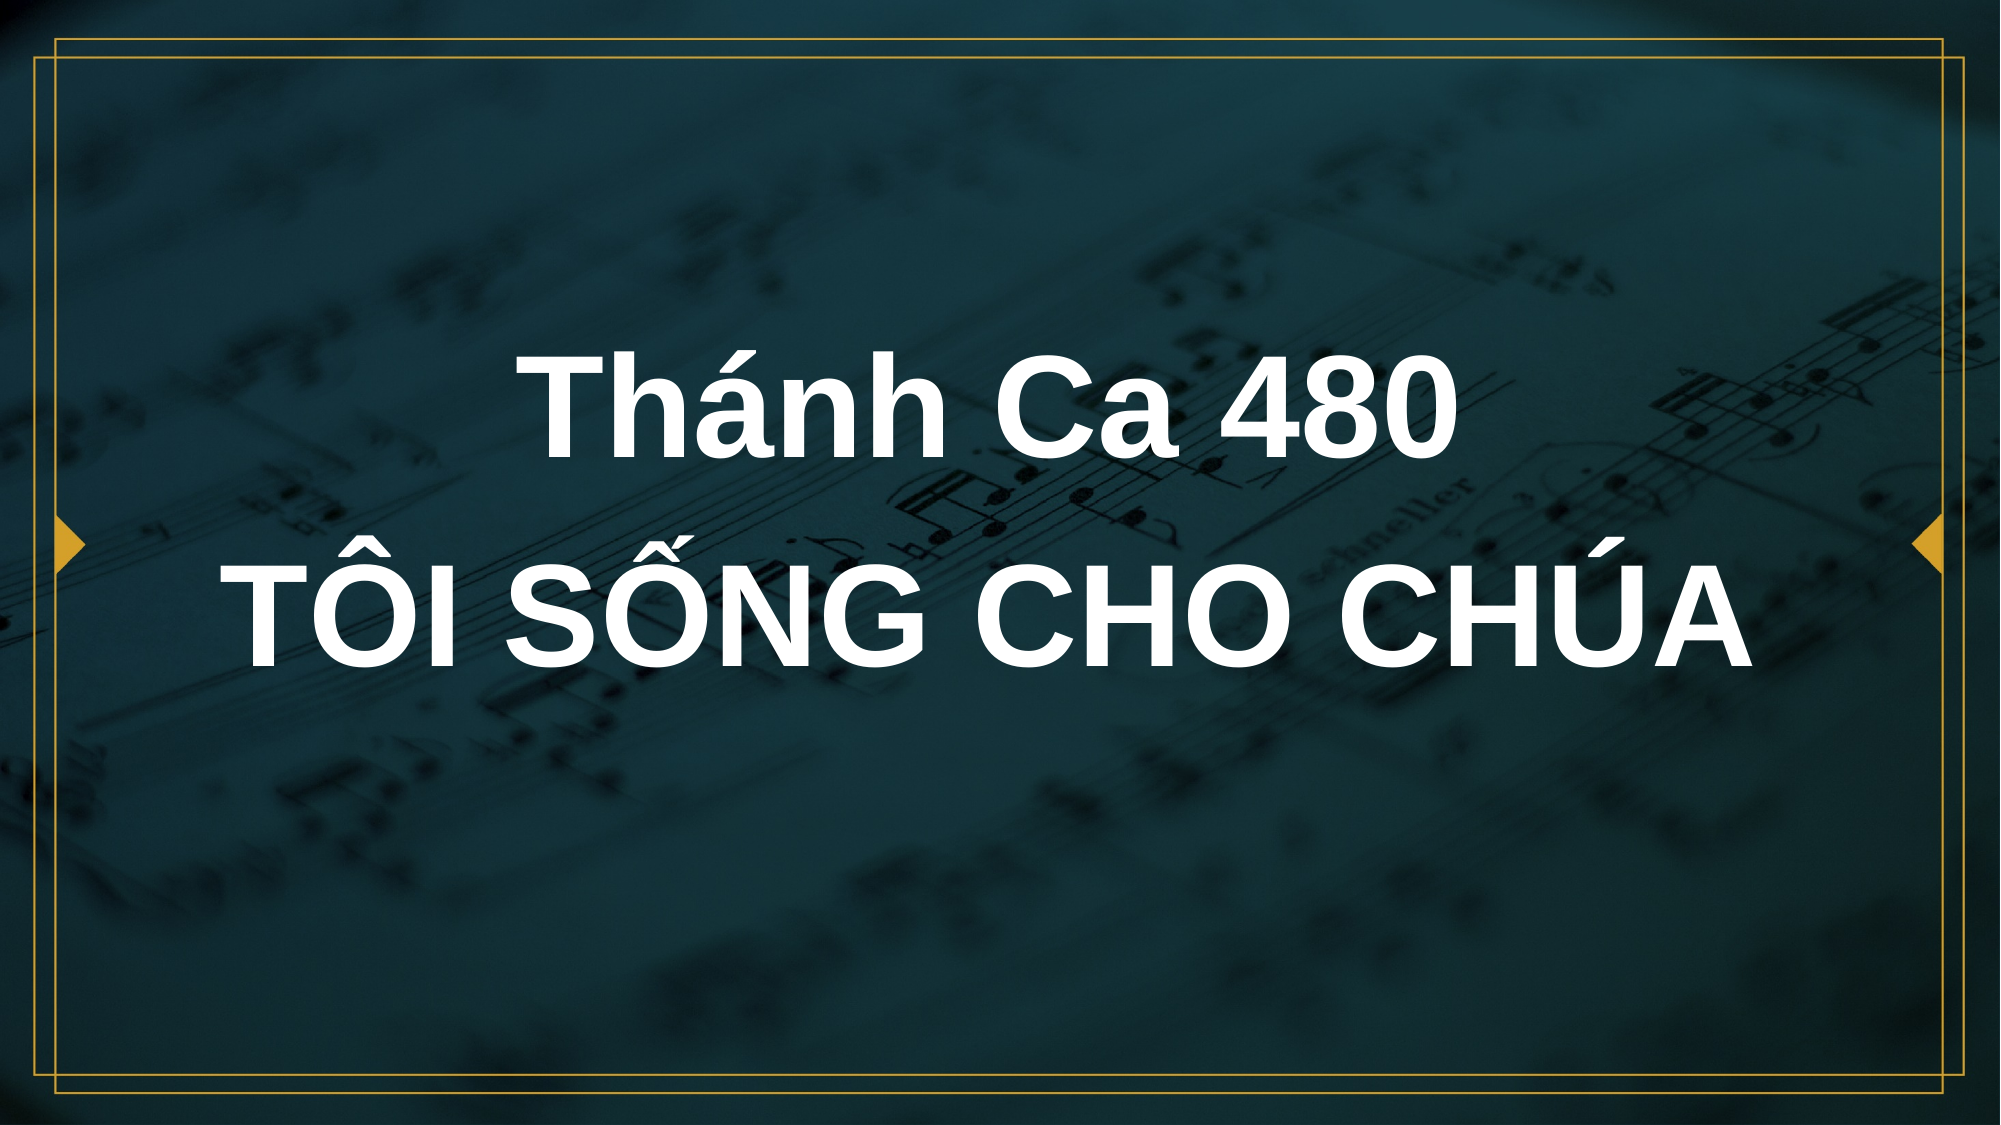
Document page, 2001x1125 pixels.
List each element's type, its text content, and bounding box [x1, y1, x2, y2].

picture [0, 0, 2000, 1125]
title Thánh Ca 480 TÔI SỐNG CHO CHÚA [103, 151, 1875, 821]
